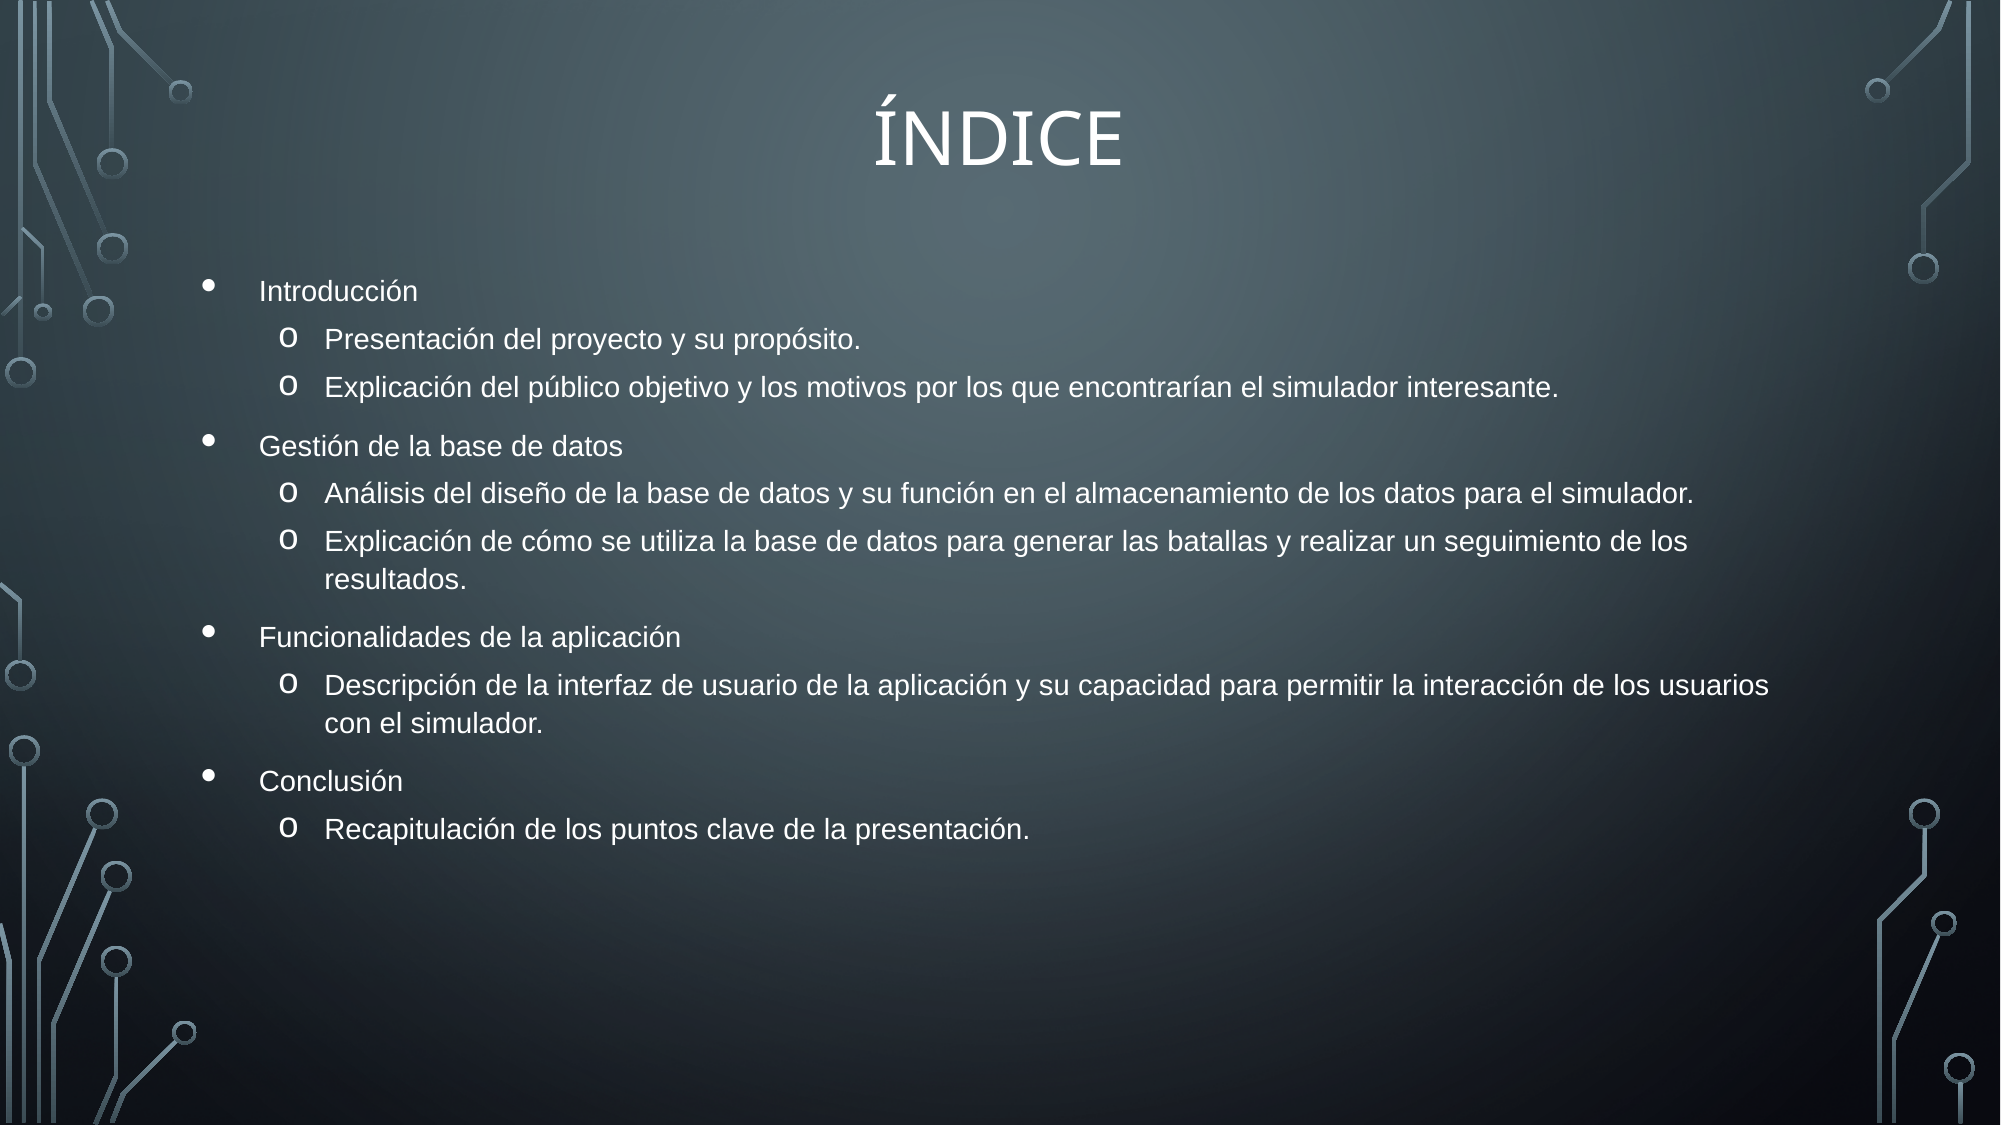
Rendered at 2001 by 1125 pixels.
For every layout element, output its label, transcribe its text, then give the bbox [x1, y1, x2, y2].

title ÍNDICE [187, 20, 1813, 262]
list Introducción Presentación del proyecto y su propósito. Explicación del público objetivo y los motivos por los que encontrarían el simulador interesante. Gestión de la base de datos Análisis del diseño de la base de datos y su función en el almacenamiento de los datos para el simulador. Explicación de cómo se utiliza la base de datos para generar las batallas y realizar un seguimiento de los resultados. Funcionalidades de la aplicación Descripción de la interfaz de usuario de la aplicación y su capacidad para permitir la interacción de los usuarios con el simulador. Conclusión Recapitulación de los puntos clave de la presentación. [187, 262, 1813, 1125]
